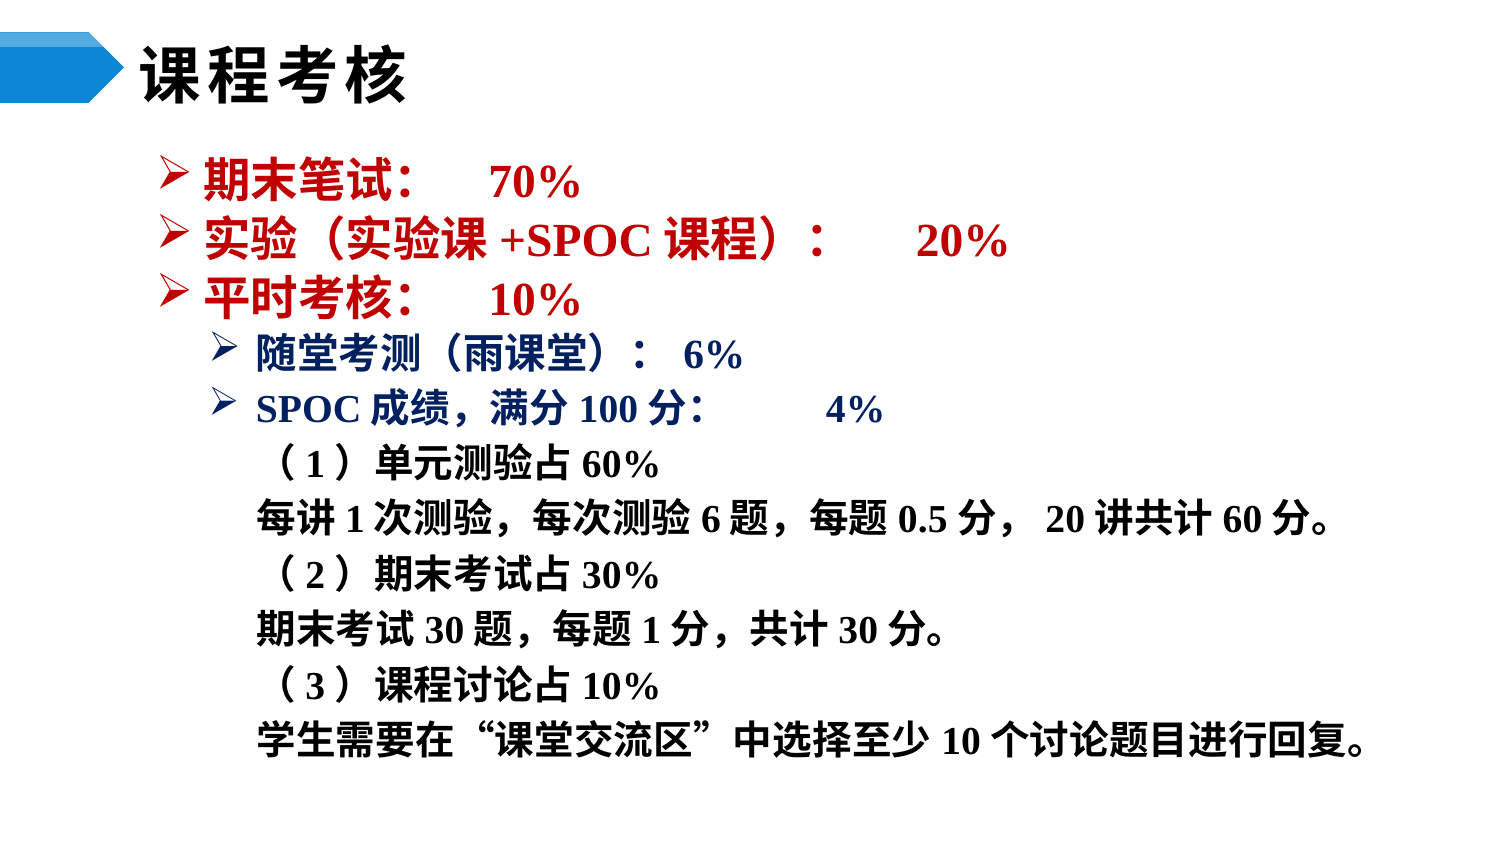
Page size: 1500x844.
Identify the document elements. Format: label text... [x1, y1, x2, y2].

list 期末笔试： 70% 实验（实验课+SPOC课程）： 20% 平时考核： 10% 随堂考测（雨课堂）： 6% SPOC成绩，满分100分： 4% （1）单元测验占60% 每讲1次测验，每次测验6题，每题0.5分，20讲共计60分。 （2）期末考试占30% 期末考试30题，每题1分，共计30分。 （3）课程讨论占10% 学生需要在“课堂交流区”中选择至少10个讨论题目进行回复。 [140, 150, 1365, 788]
title 课程考核 [130, 43, 1425, 103]
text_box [0, 31, 125, 104]
